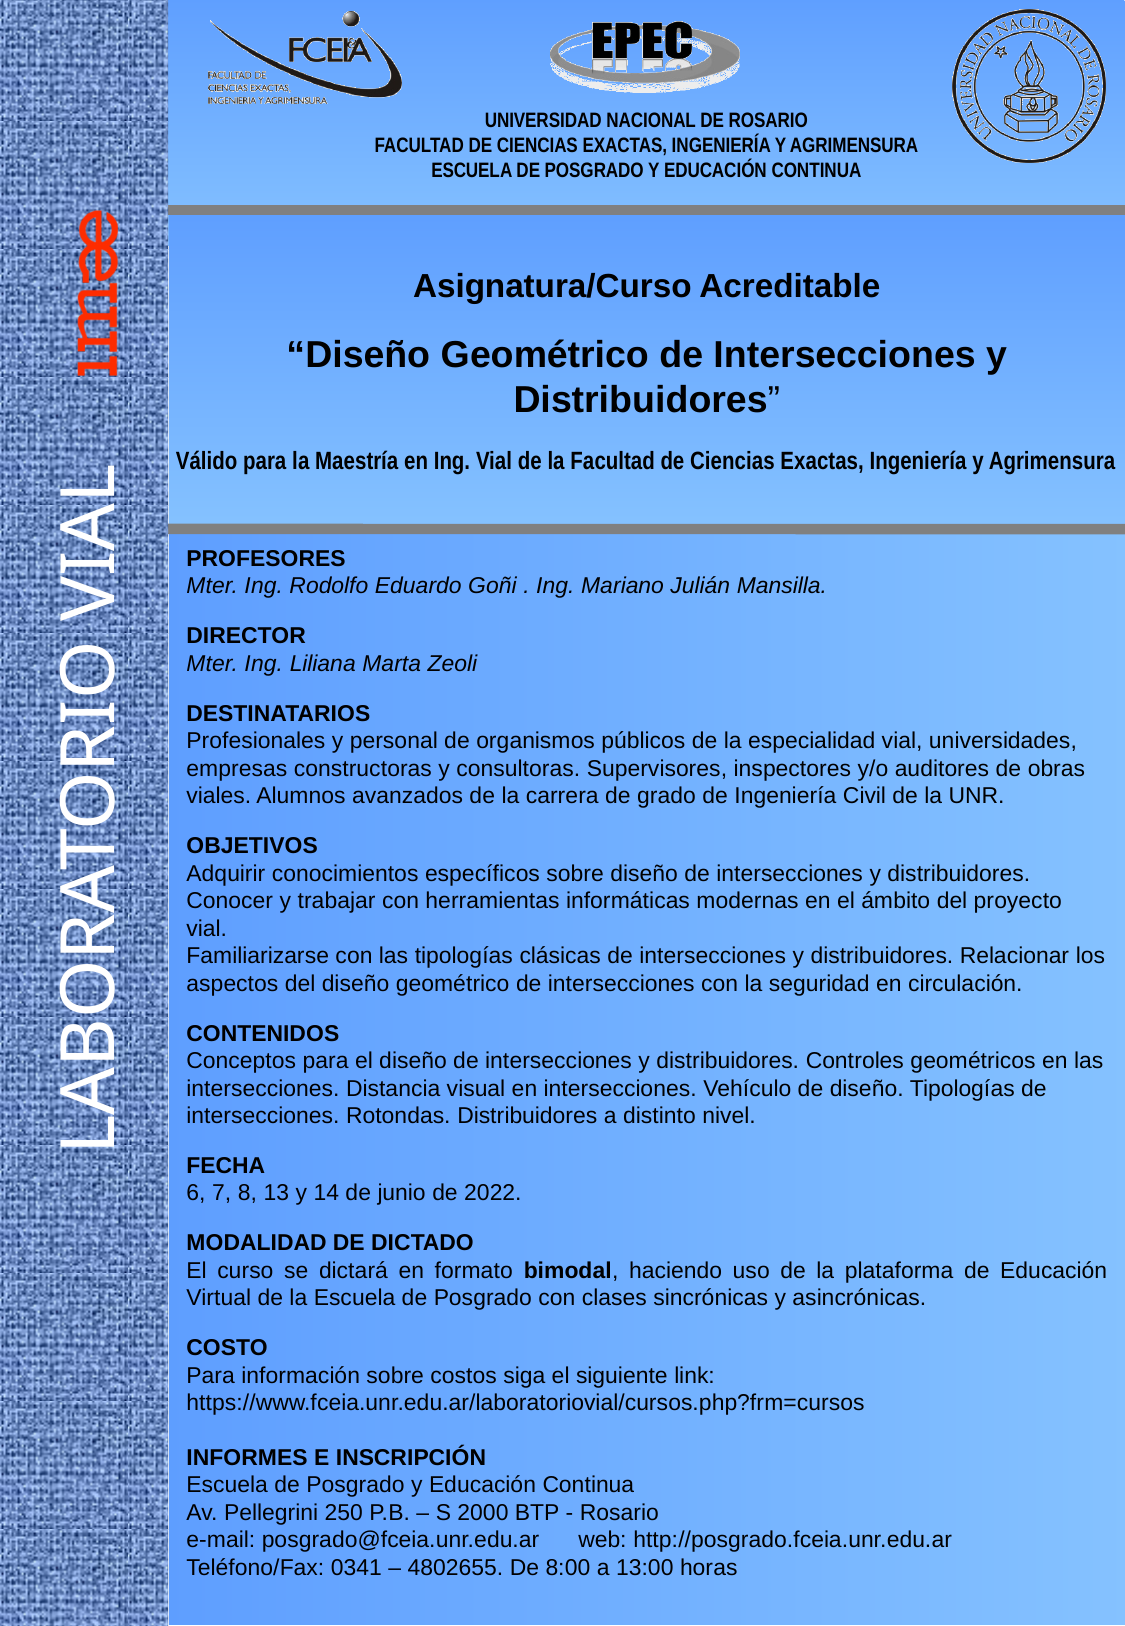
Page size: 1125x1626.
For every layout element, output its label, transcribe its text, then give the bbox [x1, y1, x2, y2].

picture [207, 11, 402, 104]
picture [14, 211, 181, 376]
title UNIVERSIDAD NACIONAL DE ROSARIO FACULTAD DE CIENCIAS EXACTAS, INGENIERÍA Y AGRIMENSURA ESCUELA DE POSGRADO Y EDUCACIÓN CONTINUA [169, 0, 1125, 205]
picture [951, 9, 1107, 163]
text_box Asignatura/Curso Acreditable “Diseño Geométrico de Intersecciones y Distribuidores” Válido para la Maestría en Ing. Vial de la Facultad de Ciencias Exactas, Ingeniería y Agrimensura [169, 216, 1125, 523]
text_box PROFESORES Mter. Ing. Rodolfo Eduardo Goñi . Ing. Mariano Julián Mansilla. DIRECTOR Mter. Ing. Liliana Marta Zeoli DESTINATARIOS Profesionales y personal de organismos públicos de la especialidad vial, universidades, empresas constructoras y consultoras. Supervisores, inspectores y/o auditores de obras viales. Alumnos avanzados de la carrera de grado de Ingeniería Civil de la UNR. OBJETIVOS Adquirir conocimientos específicos sobre diseño de intersecciones y distribuidores. Conocer y trabajar con herramientas informáticas modernas en el ámbito del proyecto vial. Familiarizarse con las tipologías clásicas de intersecciones y distribuidores. Relacionar los aspectos del diseño geométrico de intersecciones con la seguridad en circulación. CONTENIDOS Conceptos para el diseño de intersecciones y distribuidores. Controles geométricos en las intersecciones. Distancia visual en intersecciones. Vehículo de diseño. Tipologías de intersecciones. Rotondas. Distribuidores a distinto nivel. FECHA 6, 7, 8, 13 y 14 de junio de 2022. MODALIDAD DE DICTADO El curso se dictará en formato bimodal, haciendo uso de la plataforma de Educación Virtual de la Escuela de Posgrado con clases sincrónicas y asincrónicas. COSTO Para información sobre costos siga el siguiente link: https://www.fceia.unr.edu.ar/laboratoriovial/cursos.php?frm=cursos INFORMES E INSCRIPCIÓN Escuela de Posgrado y Educación Continua Av. Pellegrini 250 P.B. – S 2000 BTP - Rosario e-mail: posgrado@fceia.unr.edu.ar web: http://posgrado.fceia.unr.edu.ar Teléfono/Fax: 0341 – 4802655. De 8:00 a 13:00 horas [169, 535, 1125, 1625]
picture [550, 20, 740, 97]
text_box LABORATORIO VIAL [0, 0, 169, 1625]
